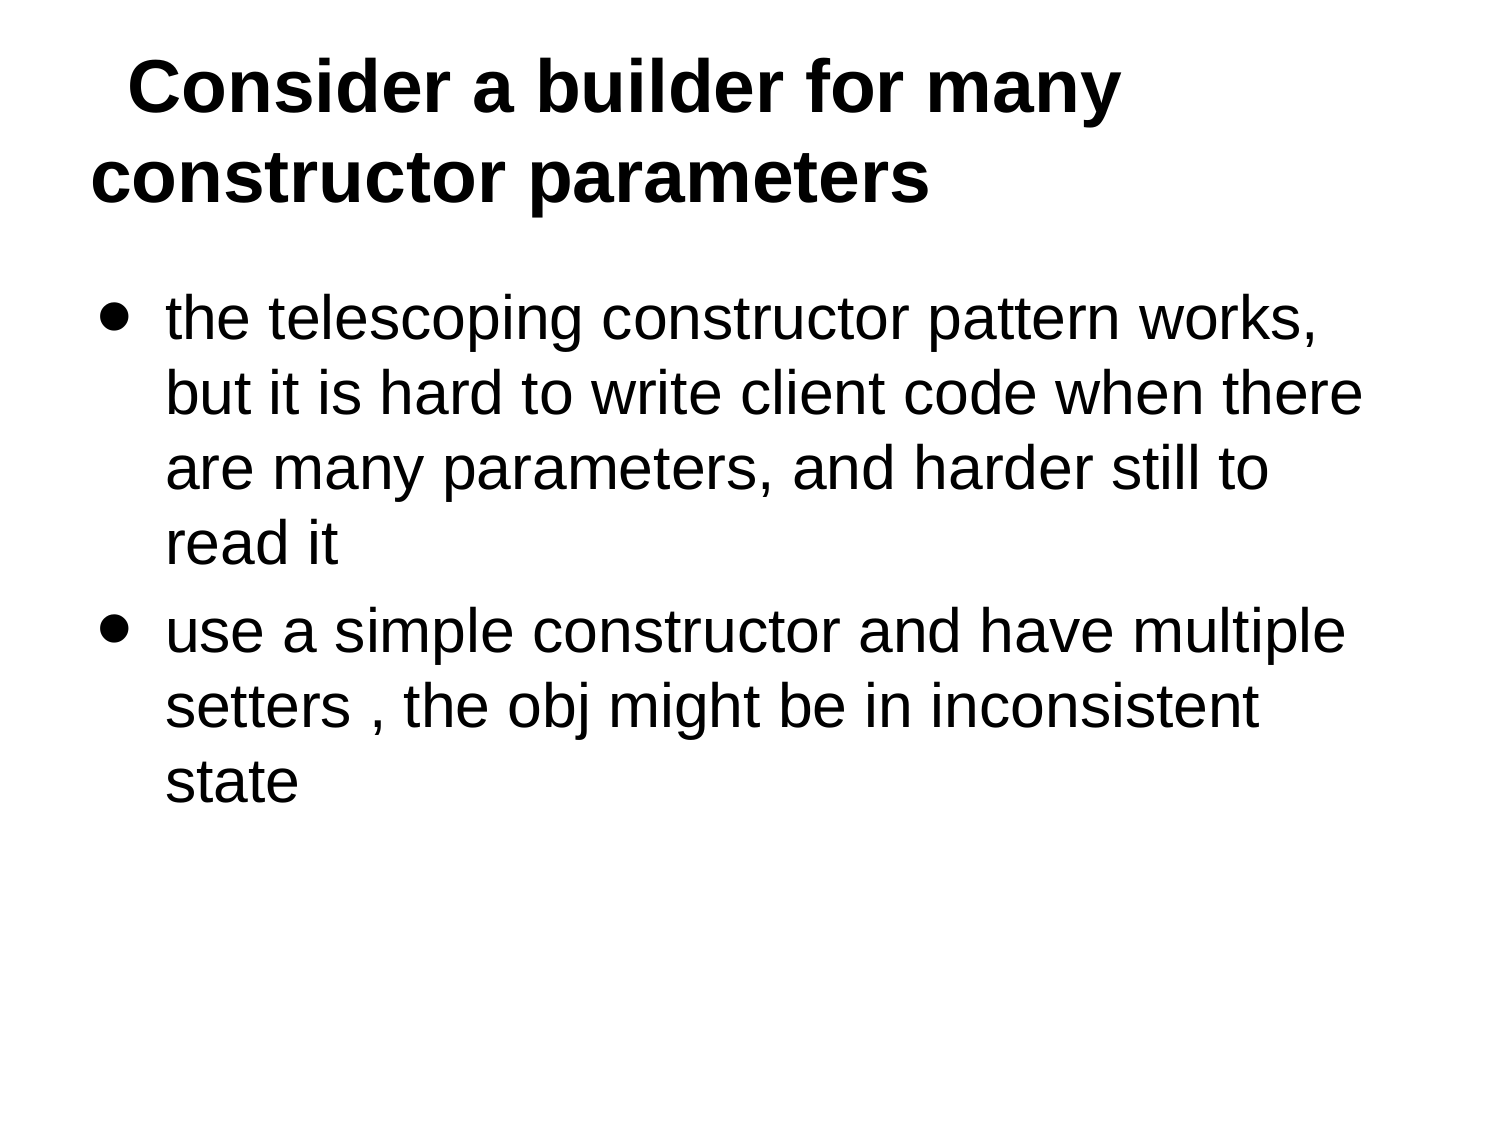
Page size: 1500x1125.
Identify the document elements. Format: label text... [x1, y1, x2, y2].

title Consider a builder for many constructor parameters [75, 45, 1425, 233]
list the telescoping constructor pattern works, but it is hard to write client code when there are many parameters, and harder still to read it use a simple constructor and have multiple setters , the obj might be in inconsistent state [75, 262, 1425, 1078]
